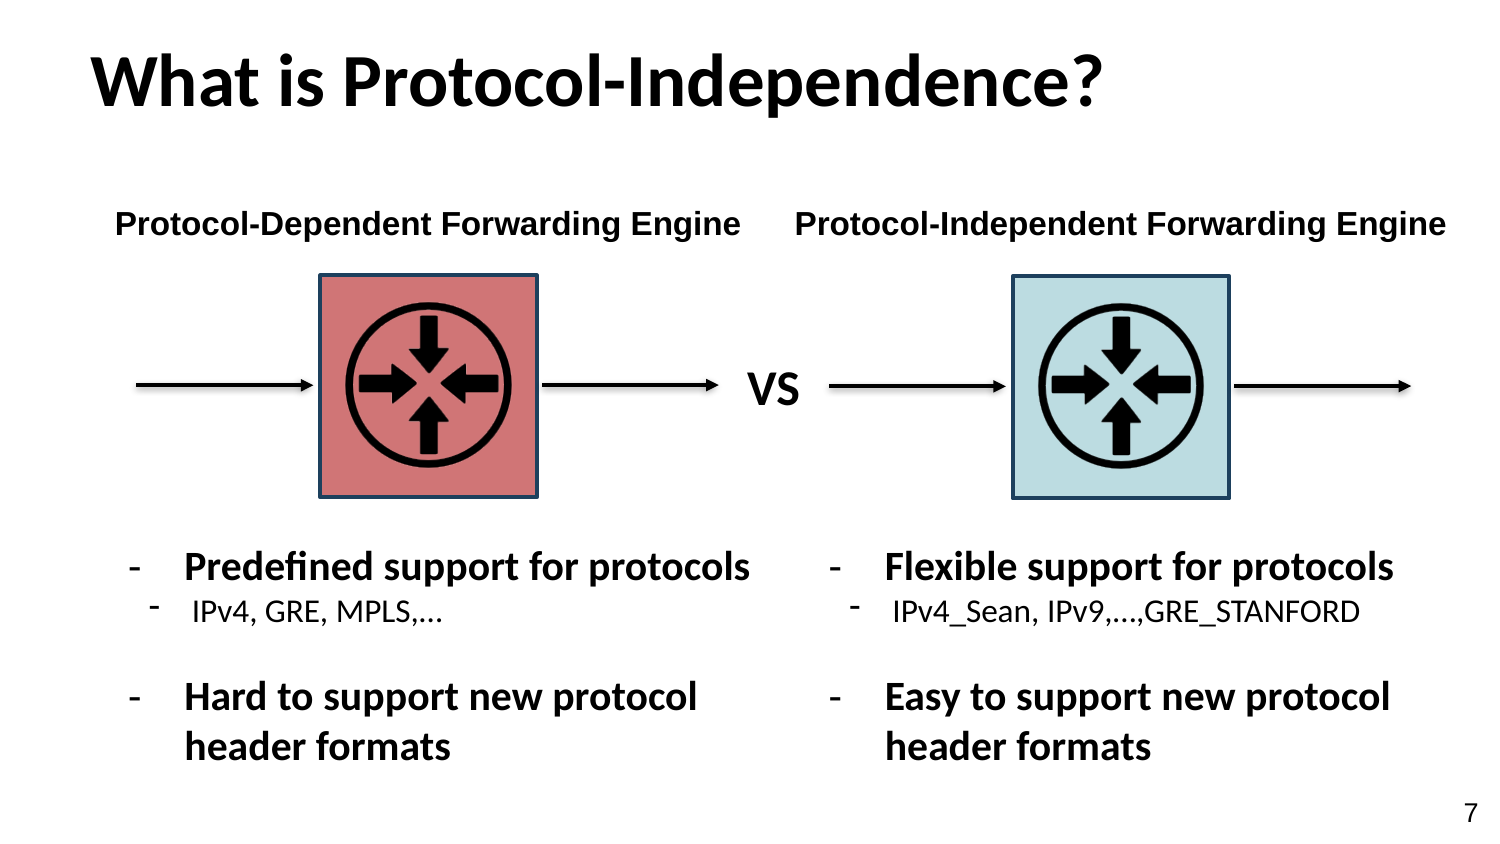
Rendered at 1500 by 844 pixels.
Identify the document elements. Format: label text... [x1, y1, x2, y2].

slide_number 7 [1403, 779, 1494, 844]
text_box Flexible support for protocols IPv4_Sean, IPv9,…,GRE_STANFORD Easy to support new protocol header formats [813, 531, 1477, 777]
title What is Protocol-Independence? [75, 33, 1425, 137]
picture [991, 256, 1251, 516]
text_box Predefined support for protocols IPv4, GRE, MPLS,… Hard to support new protocol header formats [113, 531, 776, 777]
picture [298, 254, 559, 515]
text_box VS [732, 347, 815, 423]
text_box Protocol-Independent Forwarding Engine [779, 194, 1463, 250]
text_box Protocol-Dependent Forwarding Engine [100, 194, 758, 250]
